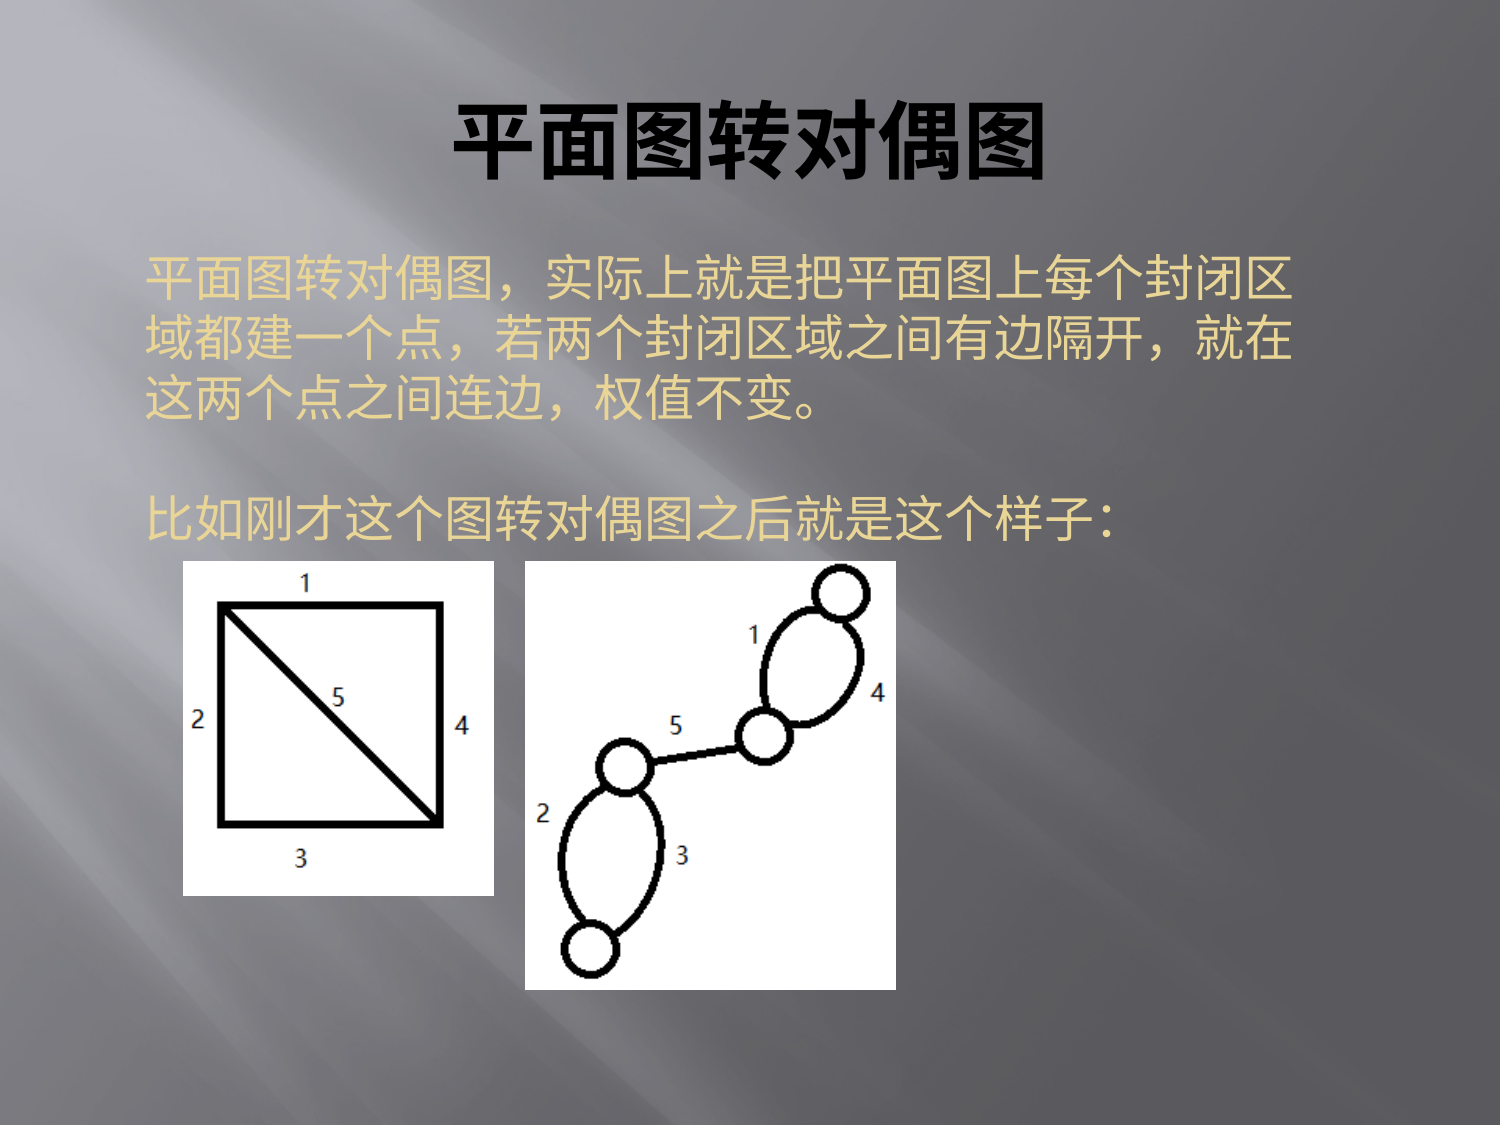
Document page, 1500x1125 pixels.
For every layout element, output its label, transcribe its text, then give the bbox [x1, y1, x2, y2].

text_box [129, 479, 1182, 990]
title 平面图转对偶图 [75, 45, 1425, 233]
text_box 平面图转对偶图，实际上就是把平面图上每个封闭区域都建一个点，若两个封闭区域之间有边隔开，就在这两个点之间连边，权值不变。 [130, 239, 1347, 434]
